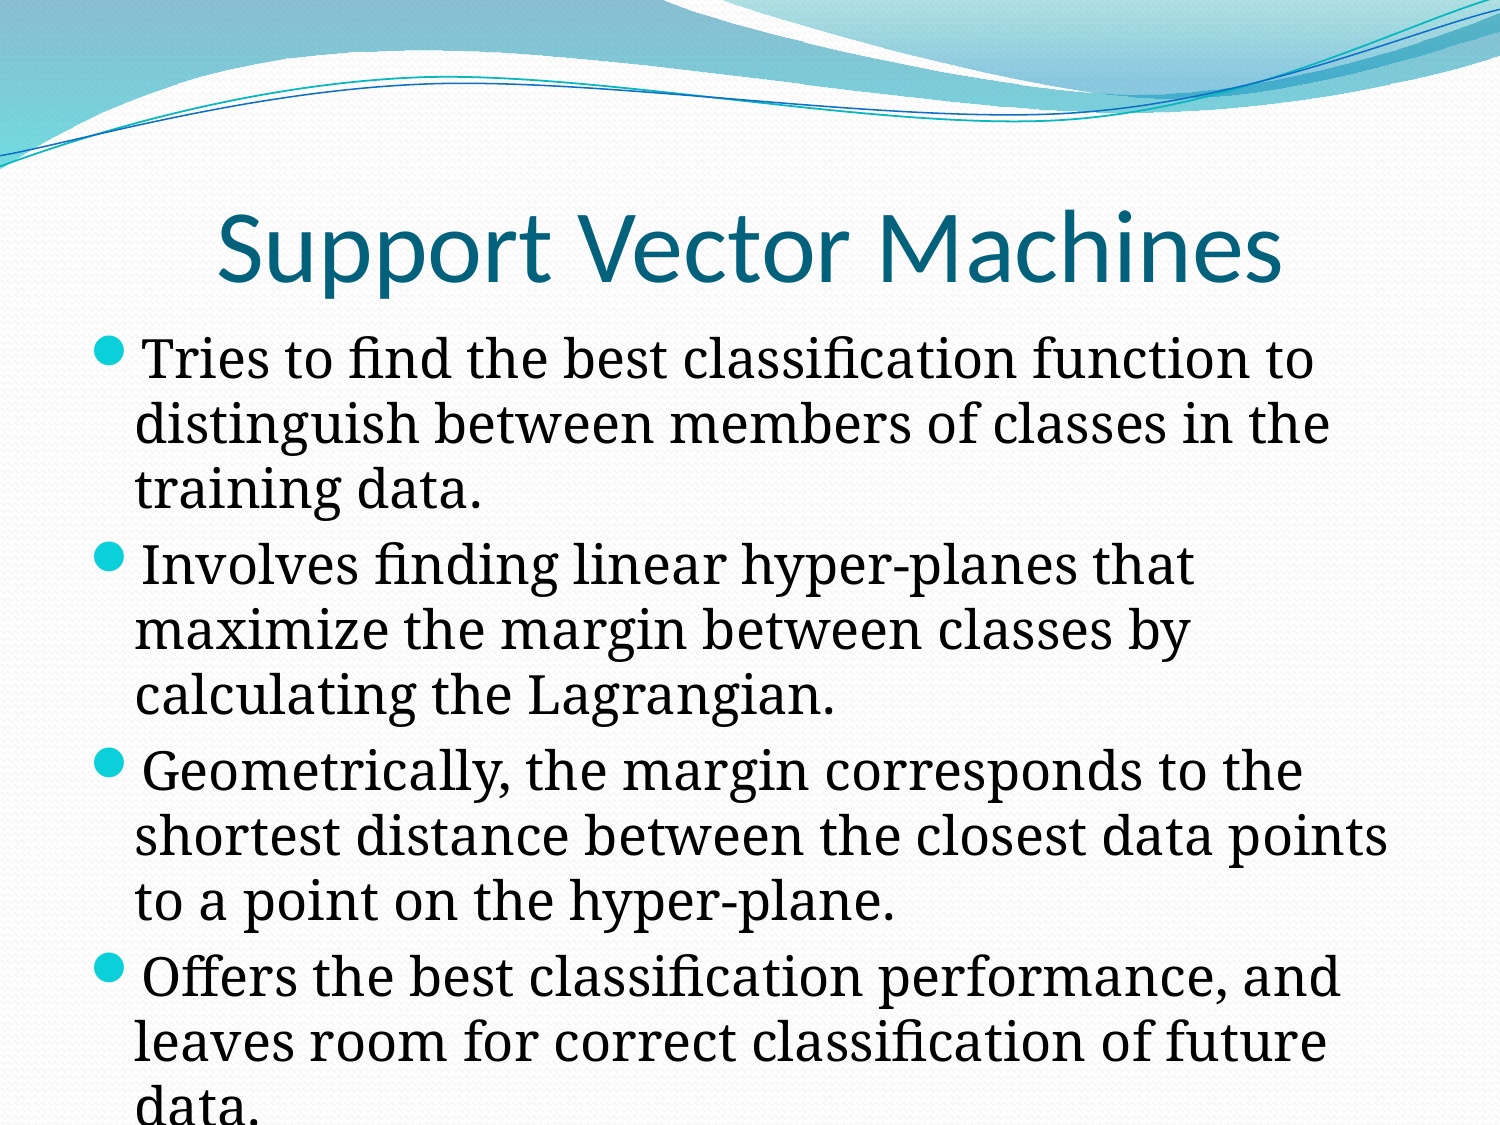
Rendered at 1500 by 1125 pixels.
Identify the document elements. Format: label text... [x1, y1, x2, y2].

list Tries to find the best classification function to distinguish between members of classes in the training data. Involves finding linear hyper-planes that maximize the margin between classes by calculating the Lagrangian. Geometrically, the margin corresponds to the shortest distance between the closest data points to a point on the hyper-plane. Offers the best classification performance, and leaves room for correct classification of future data. [75, 317, 1425, 1038]
title Support Vector Machines [75, 115, 1425, 303]
